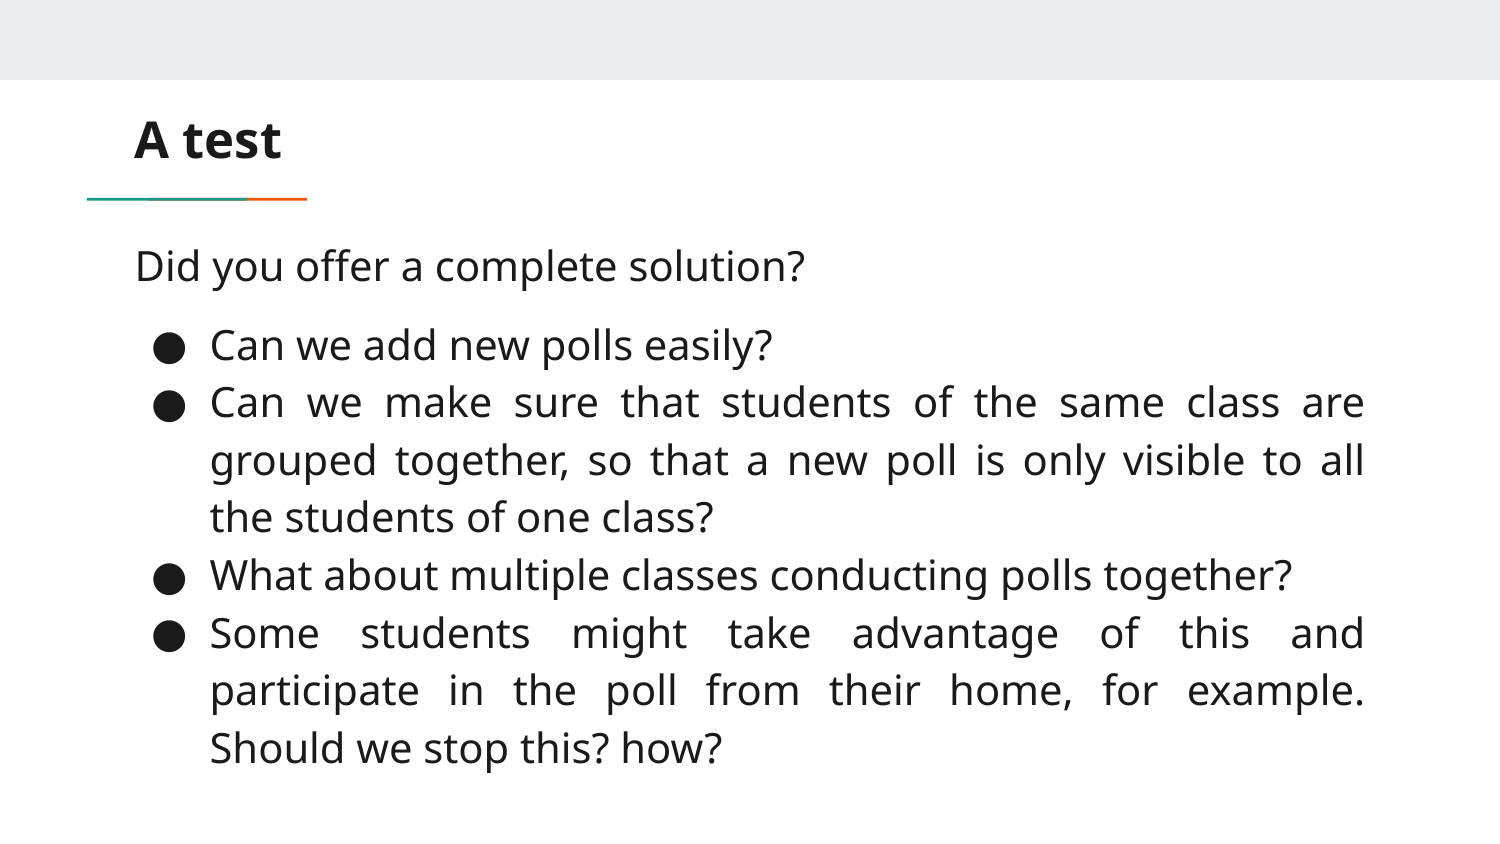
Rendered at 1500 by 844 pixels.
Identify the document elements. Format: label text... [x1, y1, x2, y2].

title A test [119, 92, 1381, 183]
list Did you offer a complete solution? Can we add new polls easily? Can we make sure that students of the same class are grouped together, so that a new poll is only visible to all the students of one class? What about multiple classes conducting polls together? Some students might take advantage of this and participate in the poll from their home, for example. Should we stop this? how? [119, 217, 1381, 798]
